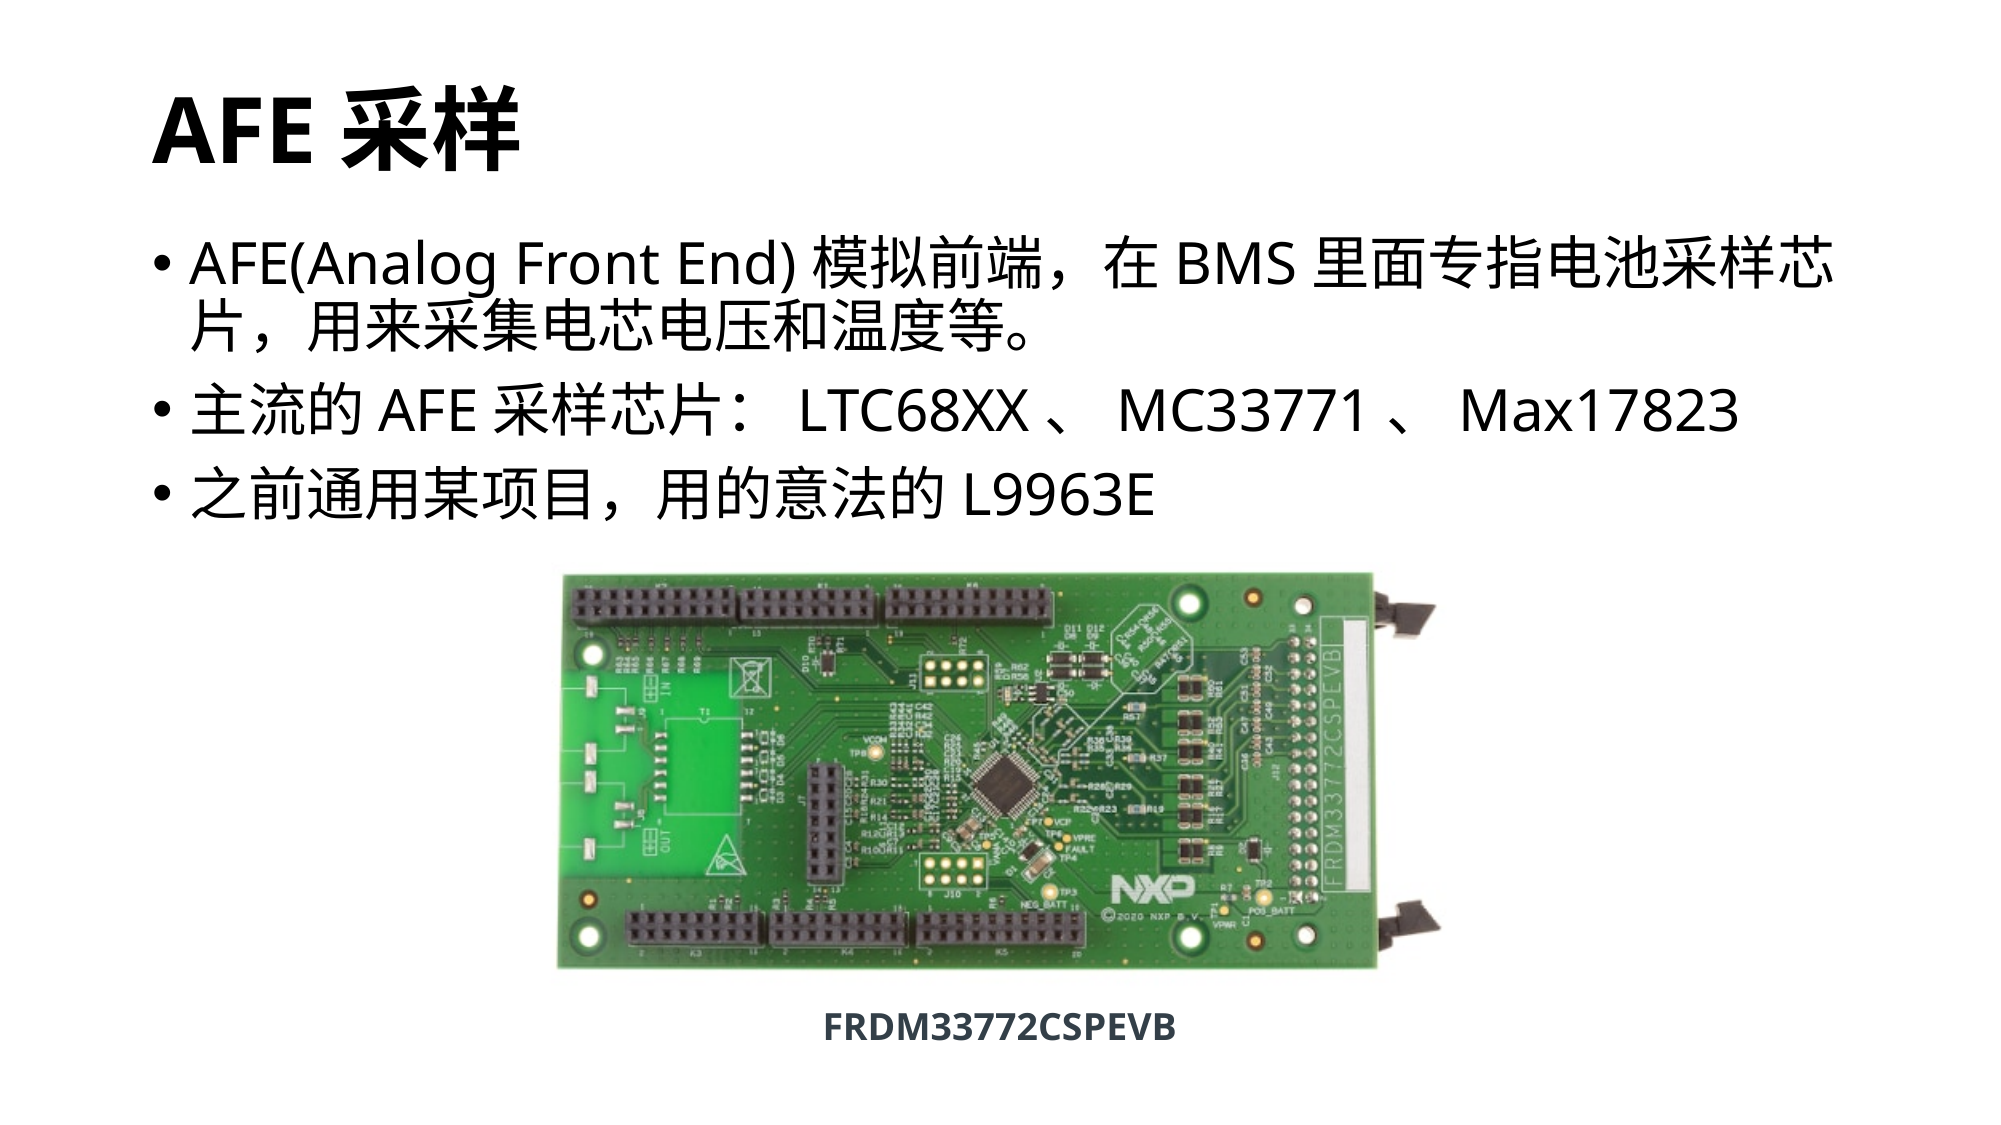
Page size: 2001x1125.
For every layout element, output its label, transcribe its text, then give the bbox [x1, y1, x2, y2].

text_box FRDM33772CSPEVB [807, 995, 1193, 1056]
title AFE采样 [137, 59, 1863, 208]
picture [546, 562, 1453, 988]
list AFE(Analog Front End)模拟前端，在BMS里面专指电池采样芯片，用来采集电芯电压和温度等。 主流的AFE采样芯片：LTC68XX、MC33771、Max17823 之前通用某项目，用的意法的L9963E [137, 226, 1863, 1014]
